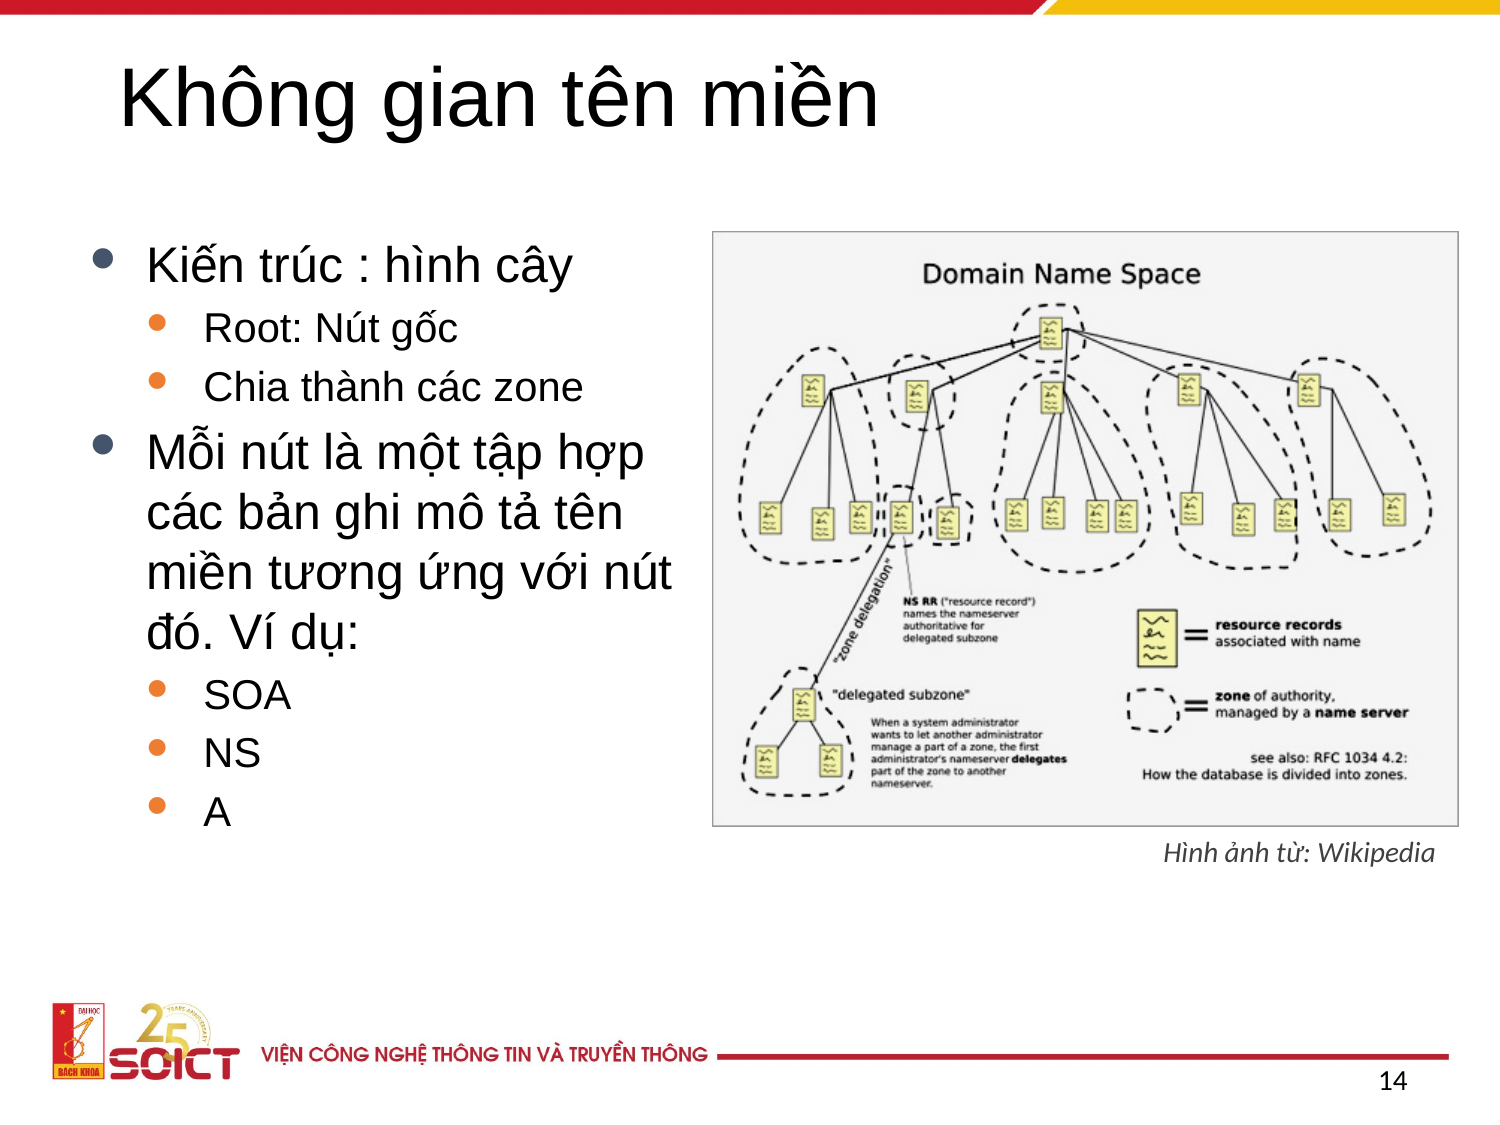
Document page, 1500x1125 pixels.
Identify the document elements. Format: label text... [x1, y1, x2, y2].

slide_number 14 [1328, 1049, 1423, 1109]
title Không gian tên miền [103, 38, 1397, 161]
picture [0, 0, 1500, 1125]
text_box Hình ảnh từ: Wikipedia [1148, 827, 1459, 877]
text_box Kiến trúc : hình cây Root: Nút gốc Chia thành các zone Mỗi nút là một tập hợp các bản ghi mô tả tên miền tương ứng với nút đó. Ví dụ: SOA NS A [75, 225, 713, 969]
